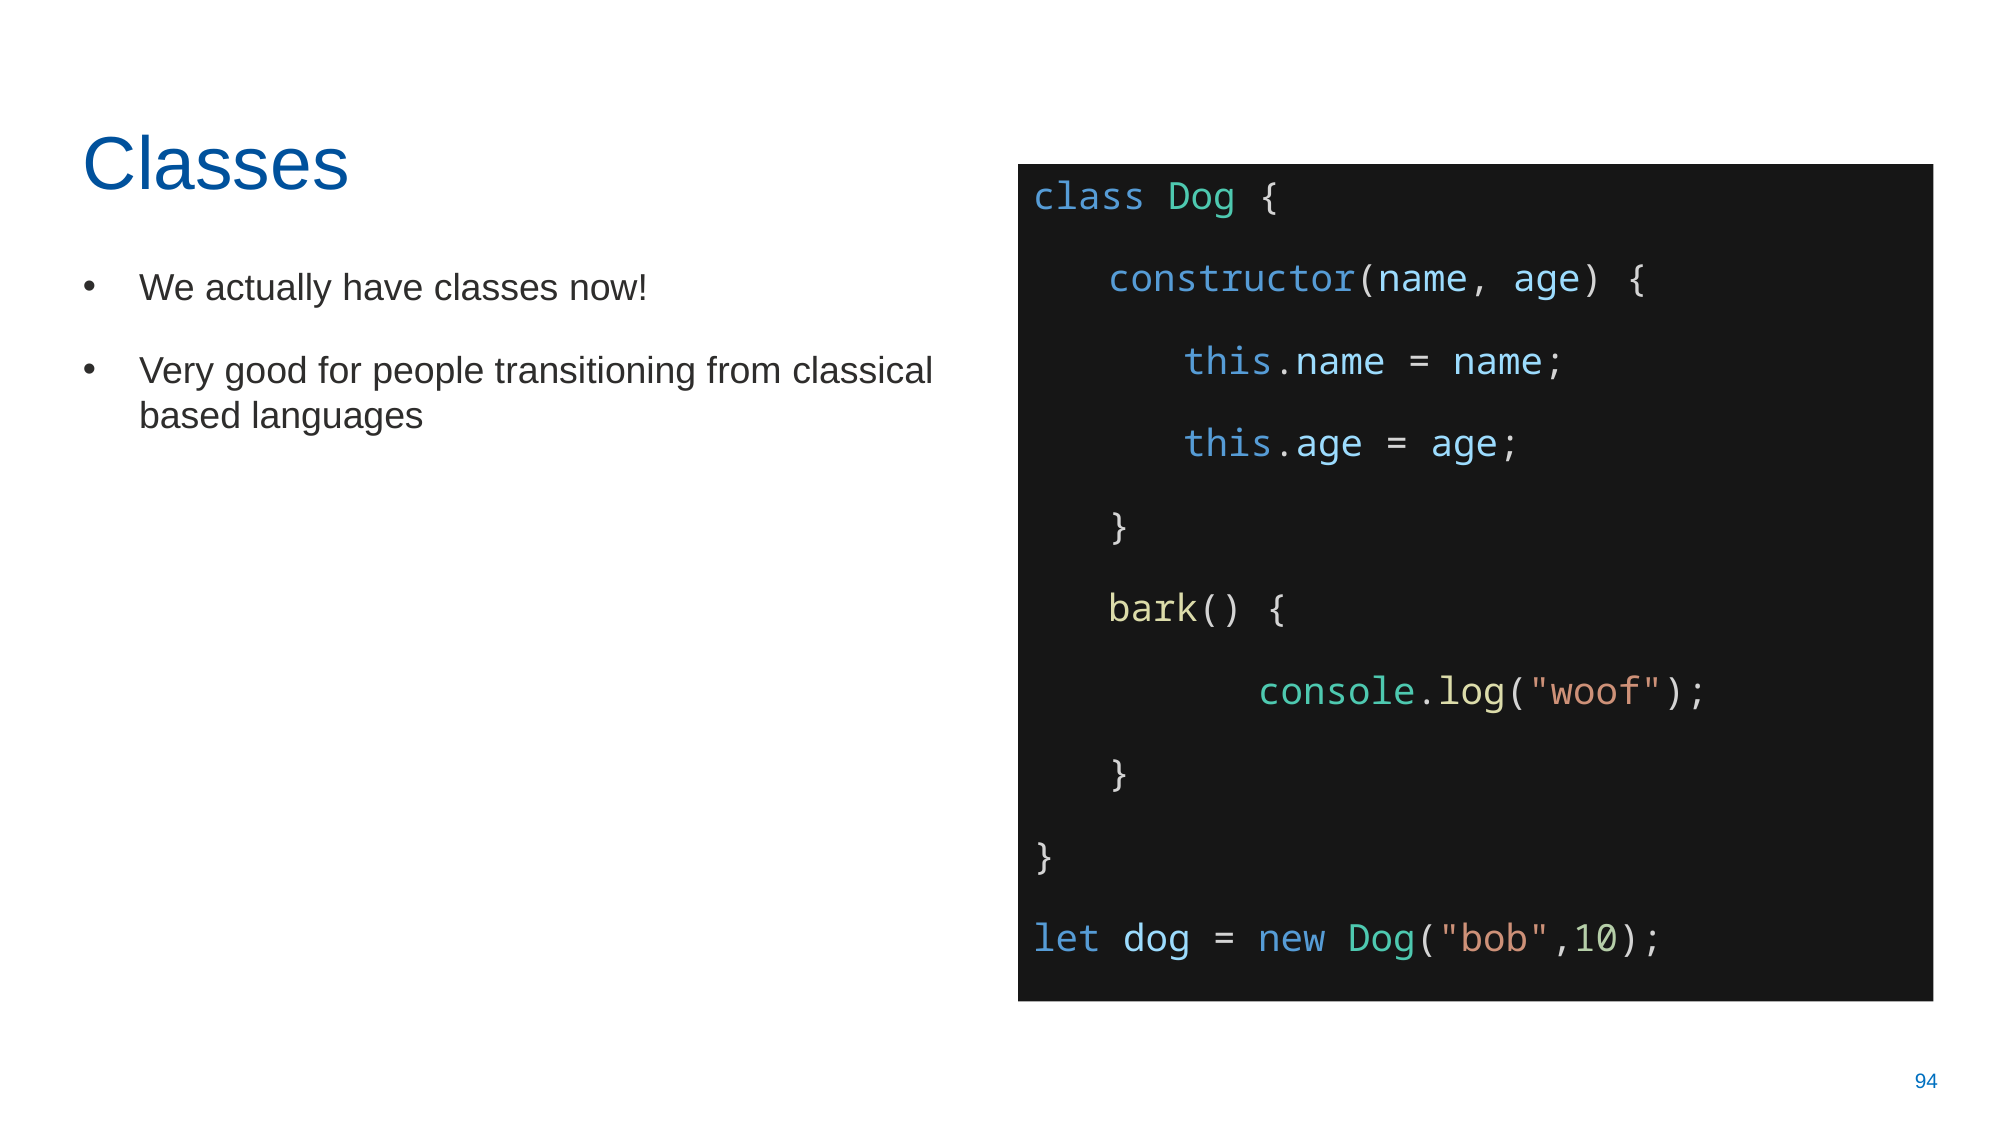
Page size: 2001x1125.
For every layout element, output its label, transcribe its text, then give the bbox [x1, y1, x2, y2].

title Classes [67, 24, 1565, 212]
list We actually have classes now! Very good for people transitioning from classical based languages [67, 255, 984, 1002]
list class Dog { constructor(name, age) { this.name = name; this.age = age; } bark() { console.log("woof"); } } let dog = new Dog("bob",10); [1018, 164, 1934, 1002]
